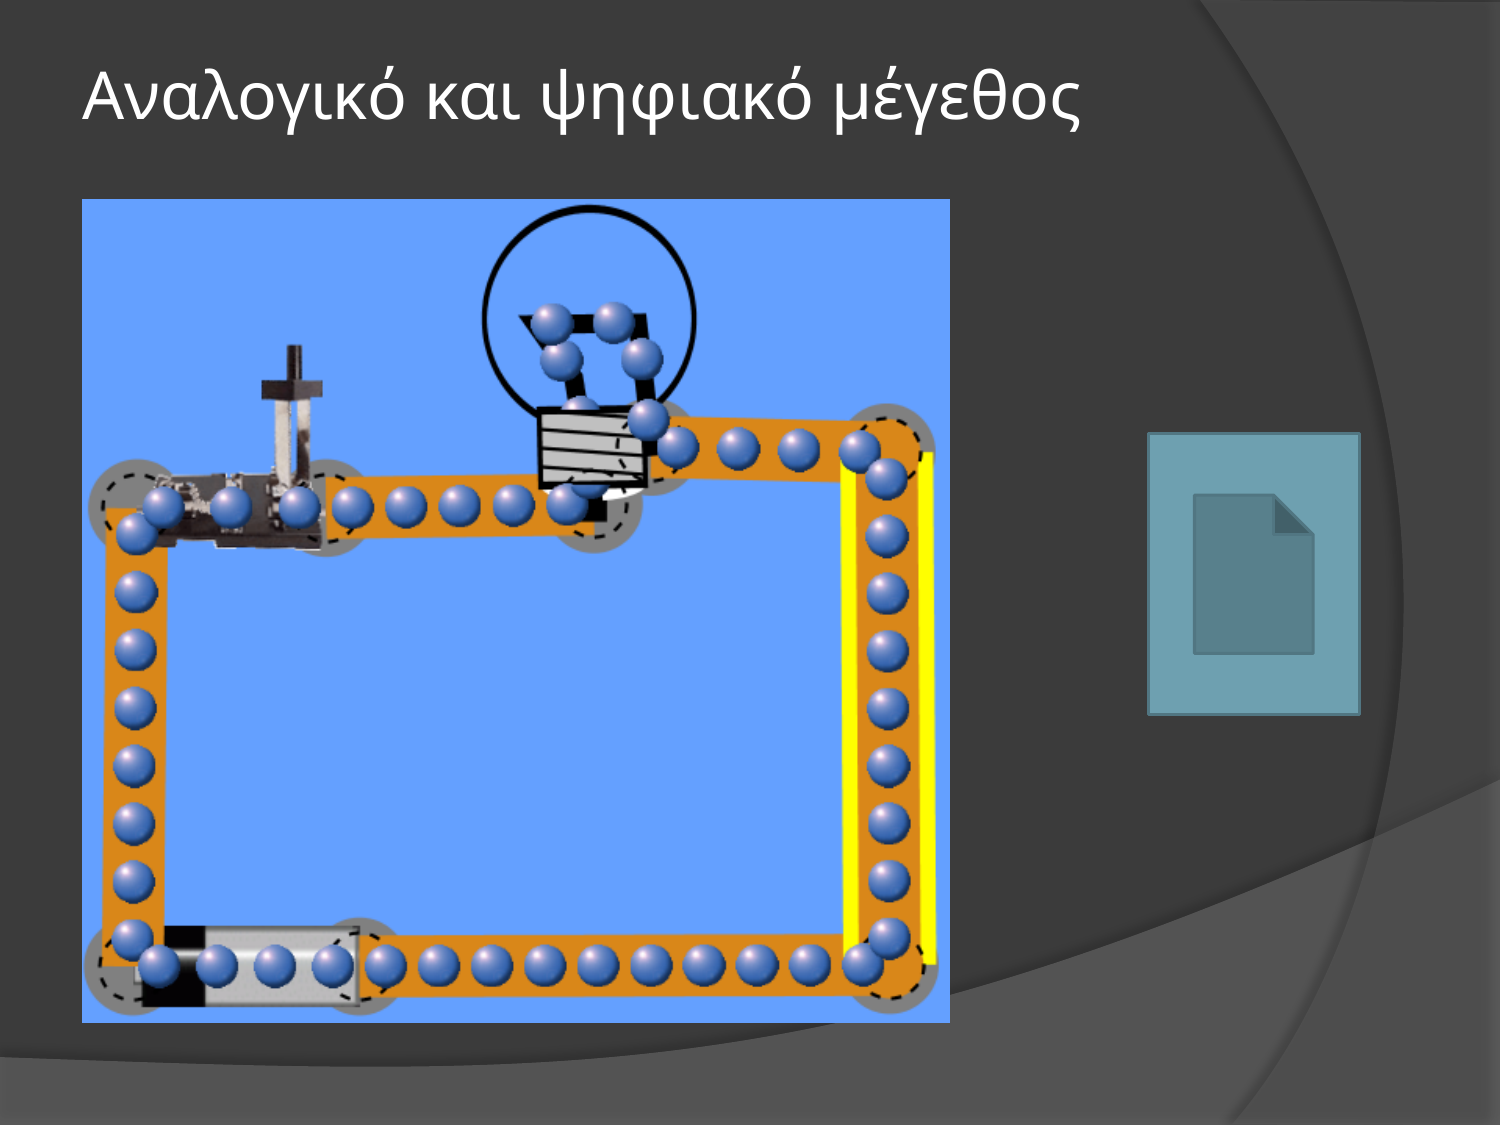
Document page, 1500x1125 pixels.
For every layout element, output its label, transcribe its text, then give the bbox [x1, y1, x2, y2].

text_box [1147, 432, 1361, 716]
title Αναλογικό και ψηφιακό μέγεθος [75, 45, 1300, 141]
picture [81, 198, 950, 1023]
